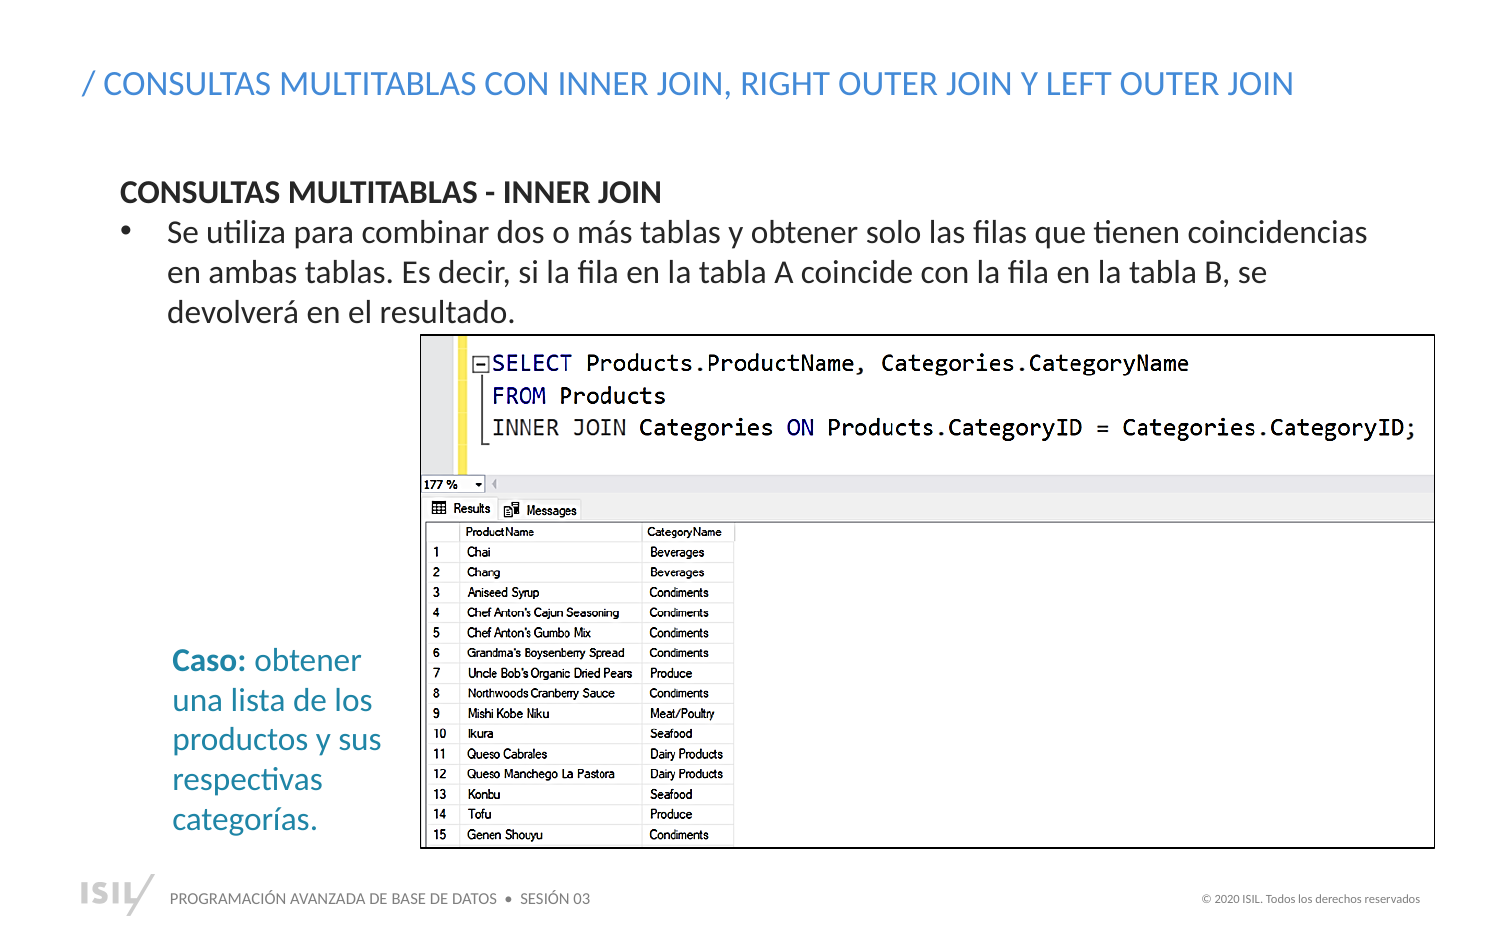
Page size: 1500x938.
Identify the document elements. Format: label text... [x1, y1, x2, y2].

text_box CONSULTAS MULTITABLAS - INNER JOIN Se utiliza para combinar dos o más tablas y obtener solo las filas que tienen coincidencias en ambas tablas. Es decir, si la fila en la tabla A coincide con la fila en la tabla B, se devolverá en el resultado. [118, 170, 1394, 330]
text_box / CONSULTAS MULTITABLAS CON INNER JOIN, RIGHT OUTER JOIN Y LEFT OUTER JOIN [66, 52, 1414, 111]
text_box Caso: obtener una lista de los productos y sus respectivas categorías. [157, 630, 412, 845]
picture [421, 335, 1434, 848]
